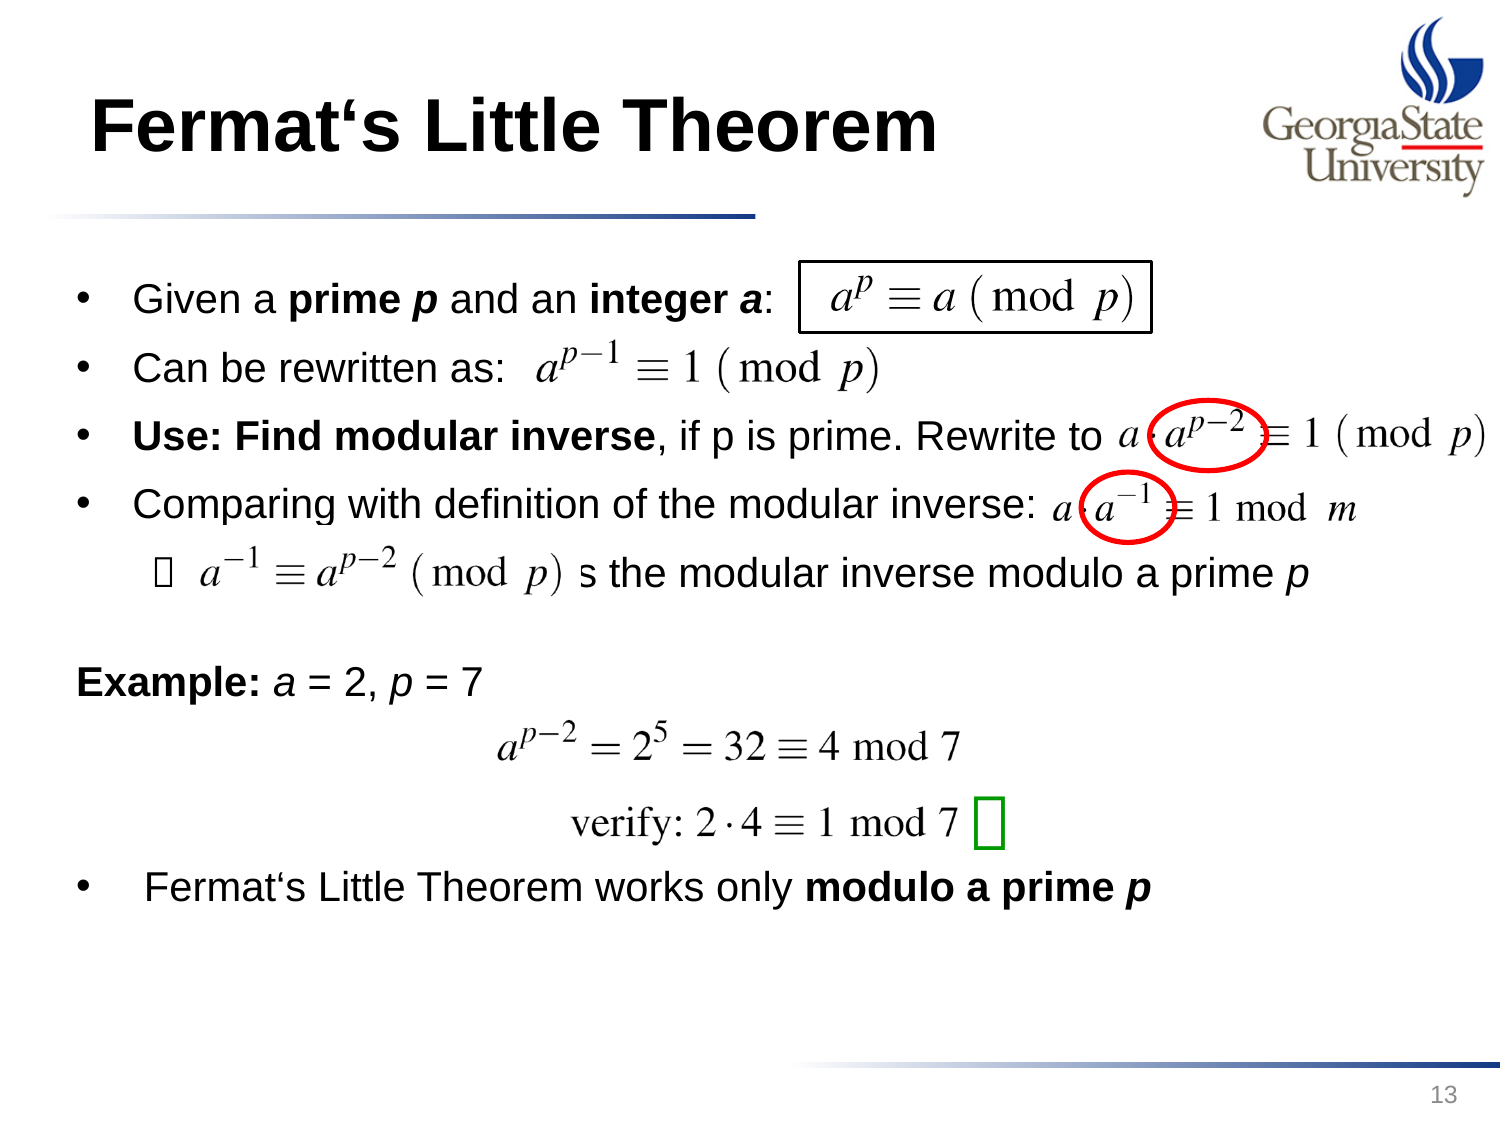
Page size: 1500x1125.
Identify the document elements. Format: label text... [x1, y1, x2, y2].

picture [484, 709, 966, 770]
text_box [799, 261, 1152, 333]
text_box [1153, 260, 1157, 271]
title Fermat‘s Little Theorem [75, 27, 1234, 215]
picture [1043, 469, 1384, 541]
text_box [1181, 398, 1235, 402]
text_box  [953, 767, 1059, 873]
slide_number 13 [1123, 1064, 1474, 1124]
picture [181, 525, 581, 616]
picture [1247, 0, 1500, 216]
picture [566, 791, 962, 851]
picture [529, 330, 882, 404]
list Given a prime p and an integer a: Can be rewritten as: Use: Find modular inverse, if p is prime. Rewrite to Comparing with definition of the modular inverse:  is the modular inverse modulo a prime p Example: a = 2, p = 7 Fermat‘s Little Theorem works only modulo a prime p [61, 254, 1412, 1057]
picture [1114, 403, 1490, 464]
